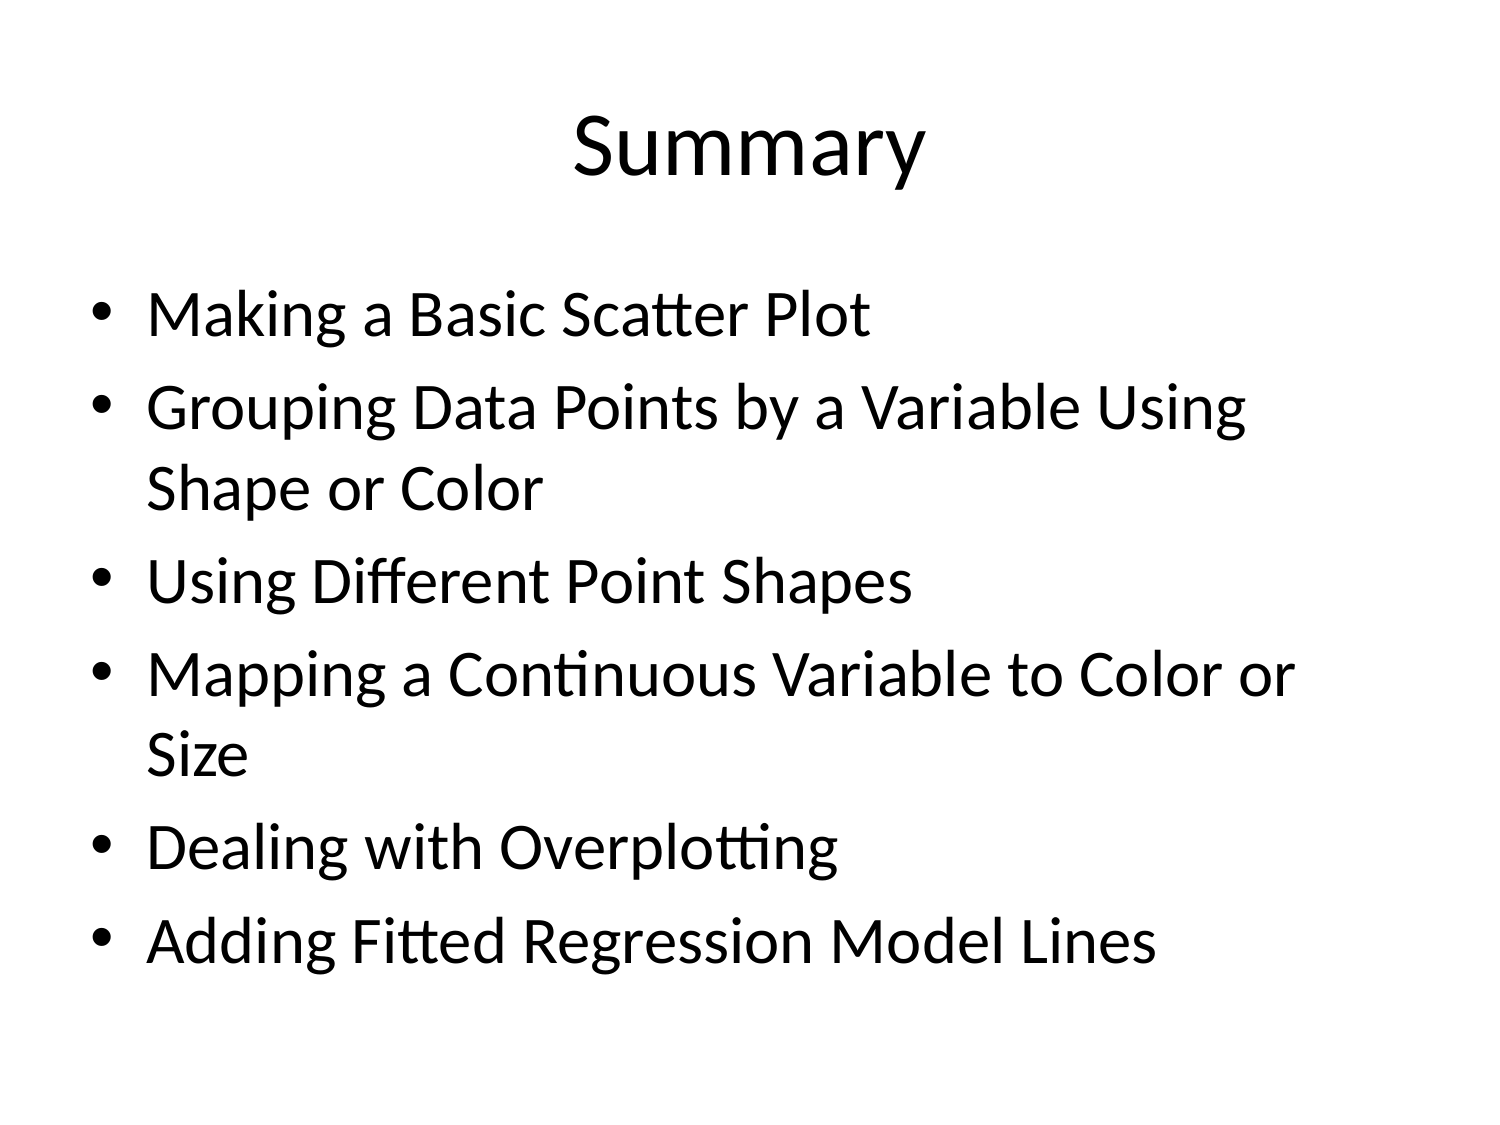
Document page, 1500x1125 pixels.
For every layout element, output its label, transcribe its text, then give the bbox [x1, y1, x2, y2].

title Summary [75, 45, 1425, 233]
list Making a Basic Scatter Plot Grouping Data Points by a Variable Using Shape or Color Using Different Point Shapes Mapping a Continuous Variable to Color or Size Dealing with Overplotting Adding Fitted Regression Model Lines [75, 262, 1425, 1005]
